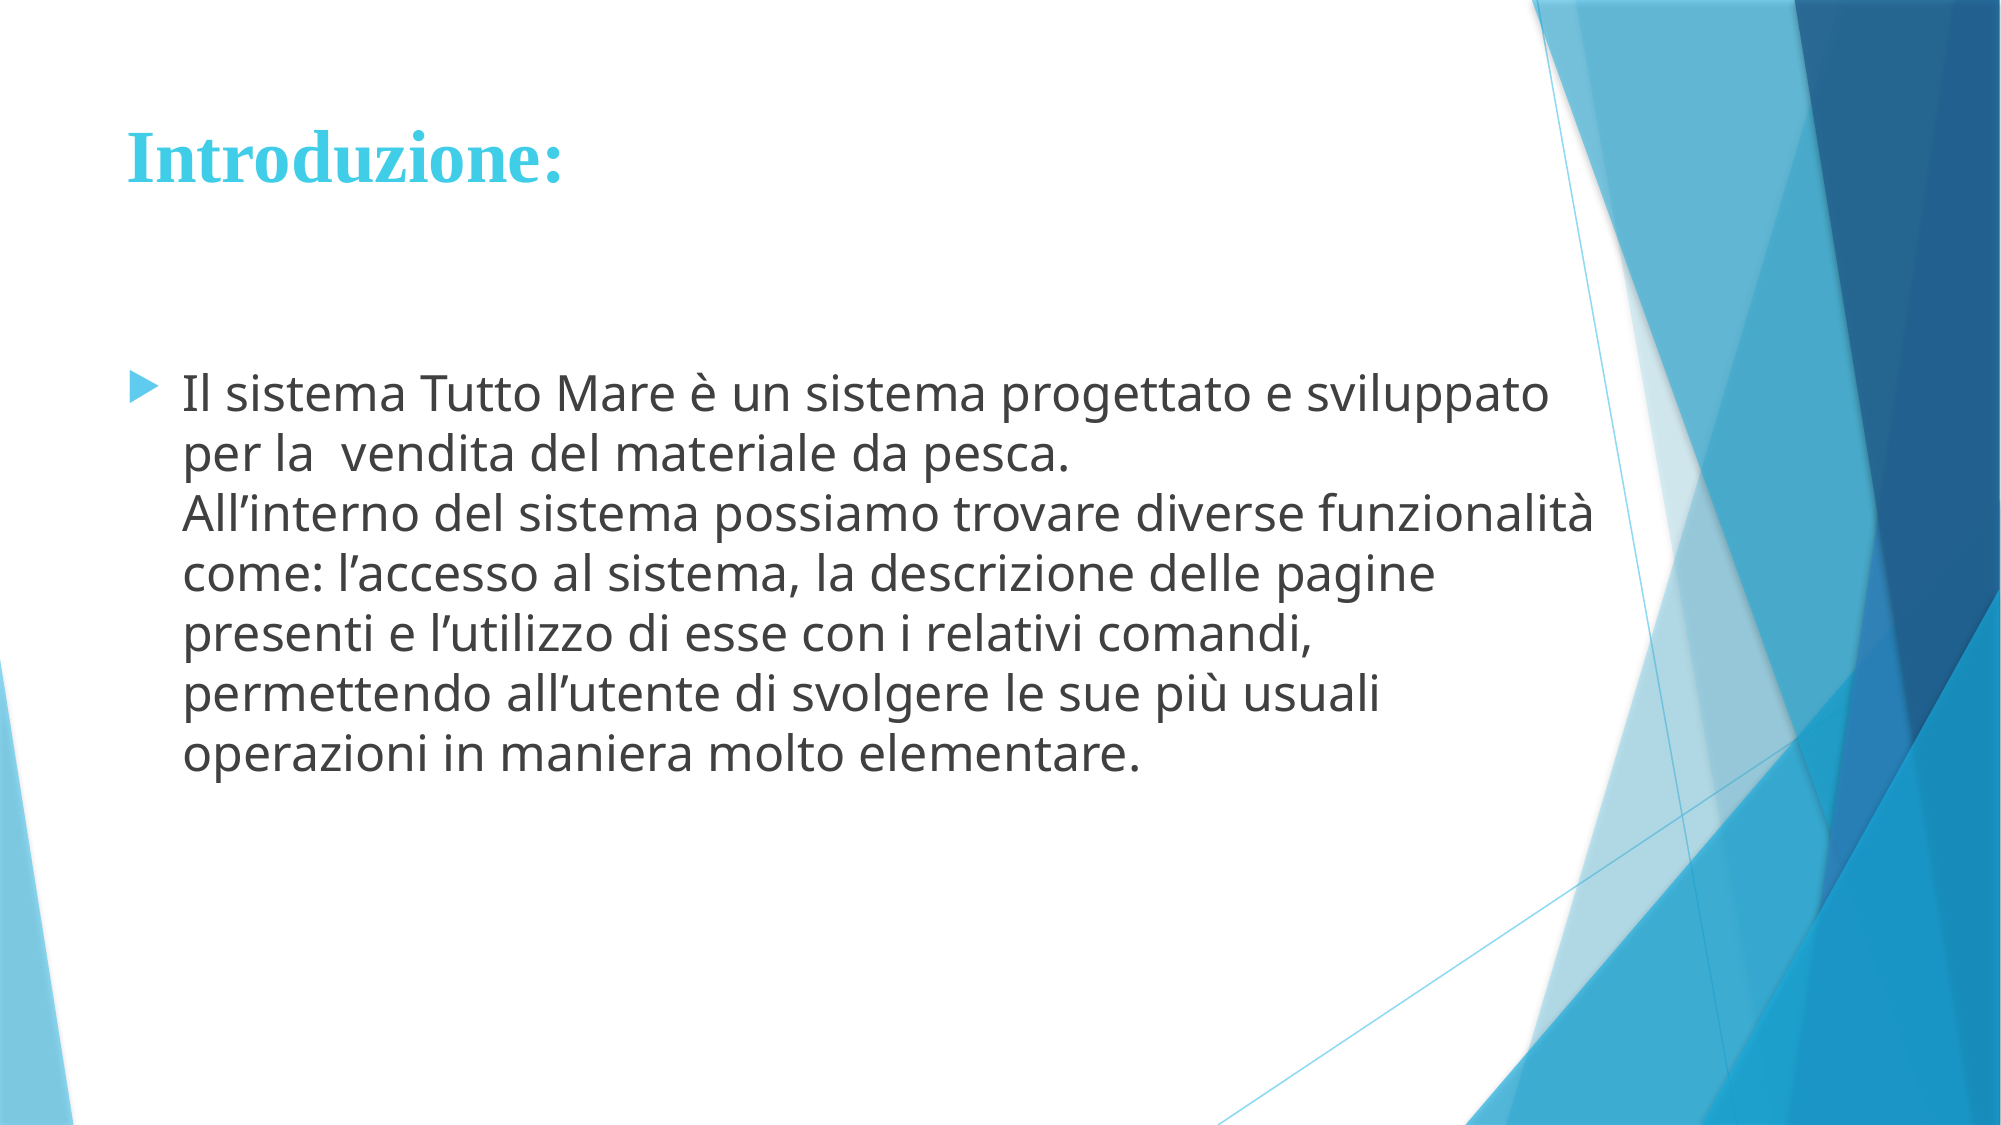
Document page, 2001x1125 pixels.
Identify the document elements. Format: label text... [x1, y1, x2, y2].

list Il sistema Tutto Mare è un sistema progettato e sviluppato per la vendita del materiale da pesca. All’interno del sistema possiamo trovare diverse funzionalità come: l’accesso al sistema, la descrizione delle pagine presenti e l’utilizzo di esse con i relativi comandi, permettendo all’utente di svolgere le sue più usuali operazioni in maniera molto elementare. [111, 354, 1622, 992]
title Introduzione: [111, 99, 1522, 317]
